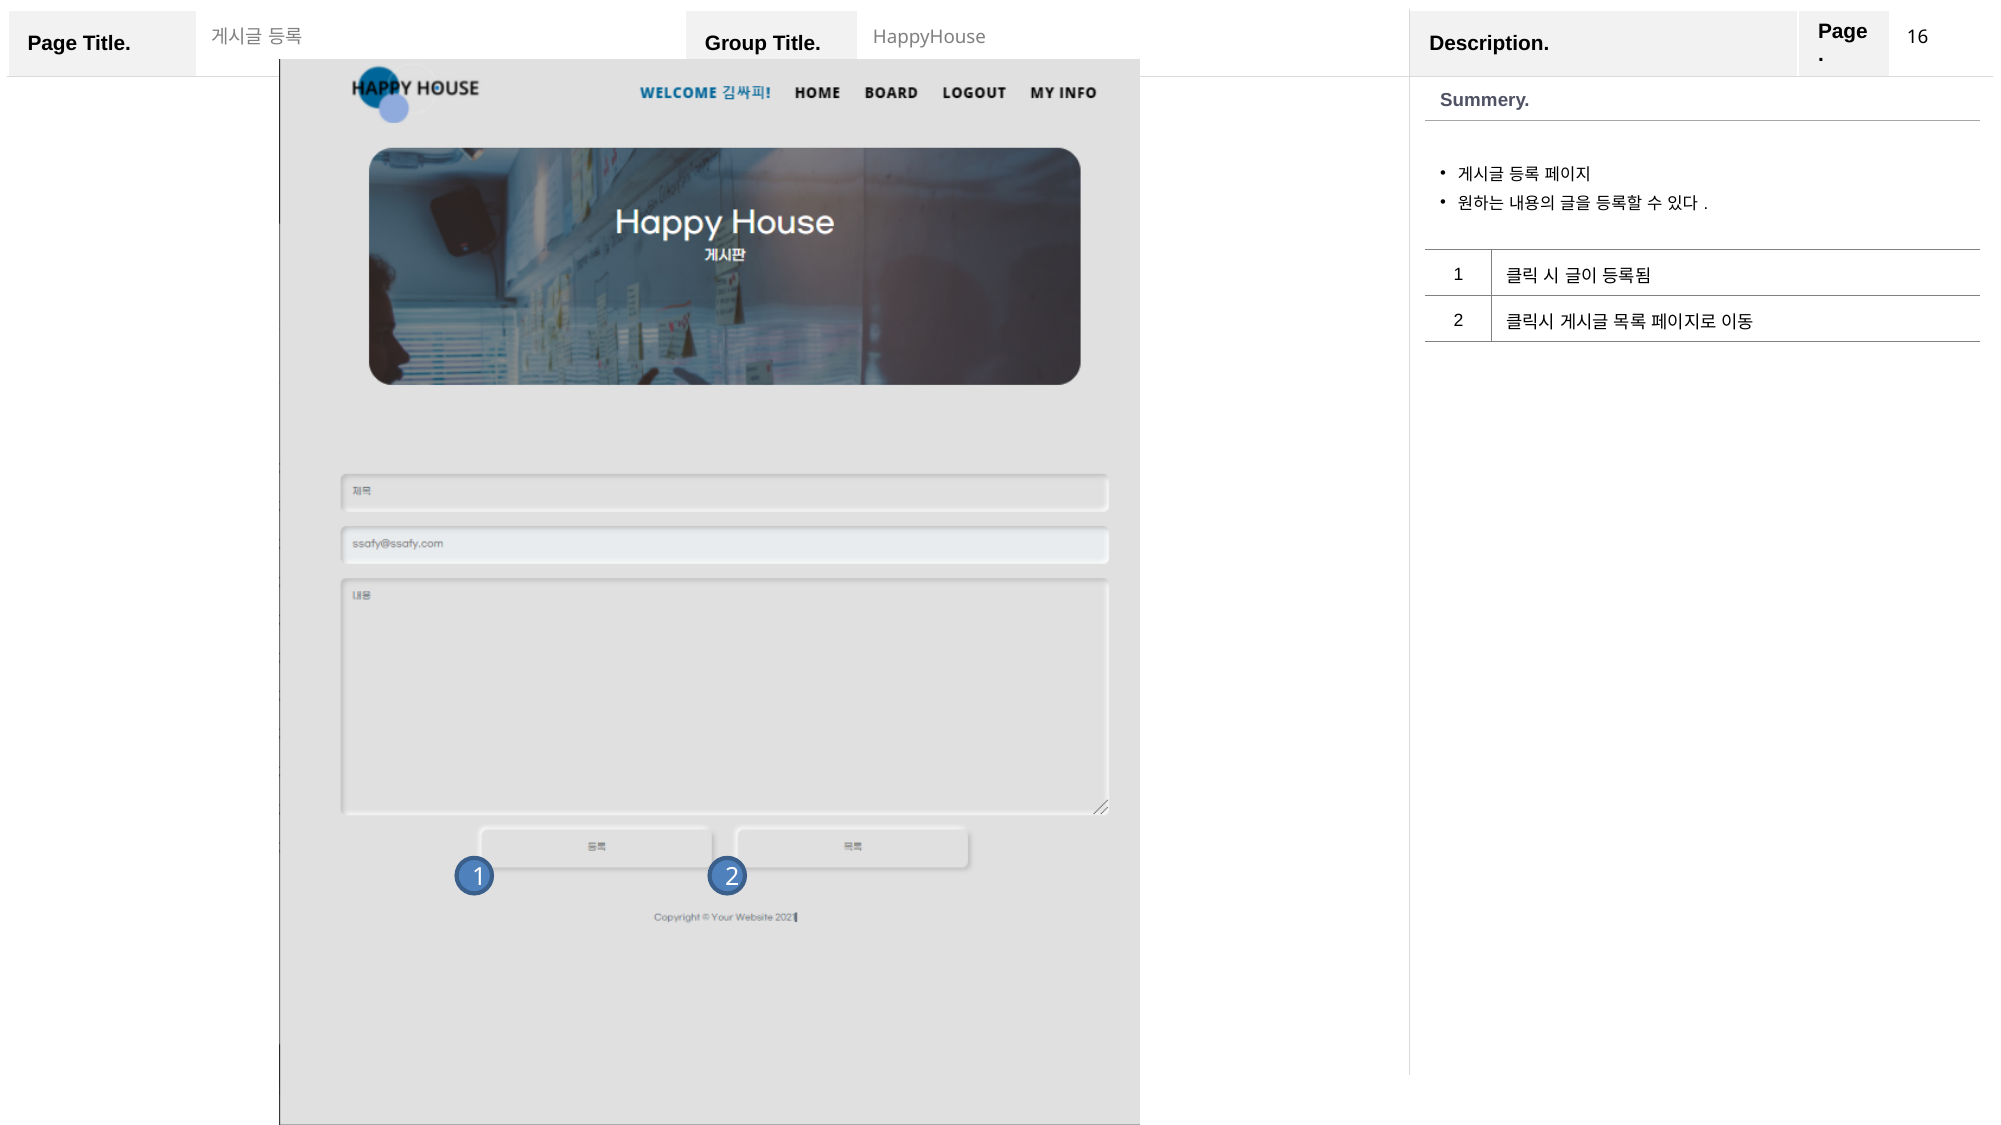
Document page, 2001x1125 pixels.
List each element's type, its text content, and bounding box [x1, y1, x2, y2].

list 게시글 등록 [196, 18, 684, 55]
table_cell 2 [1425, 296, 1491, 341]
picture [279, 58, 1140, 1125]
table_header Summery. [1425, 78, 1980, 120]
table_cell 클릭시 게시글 목록 페이지로 이동 [1492, 296, 1980, 341]
text_box 16 [1892, 17, 2000, 58]
table_cell 클릭 시 글이 등록됨 [1492, 250, 1980, 295]
list HappyHouse [858, 18, 1405, 55]
table_cell 게시글 등록 페이지 원하는 내용의 글을 등록할 수 있다. [1425, 121, 1980, 249]
table_cell 1 [1425, 250, 1491, 295]
